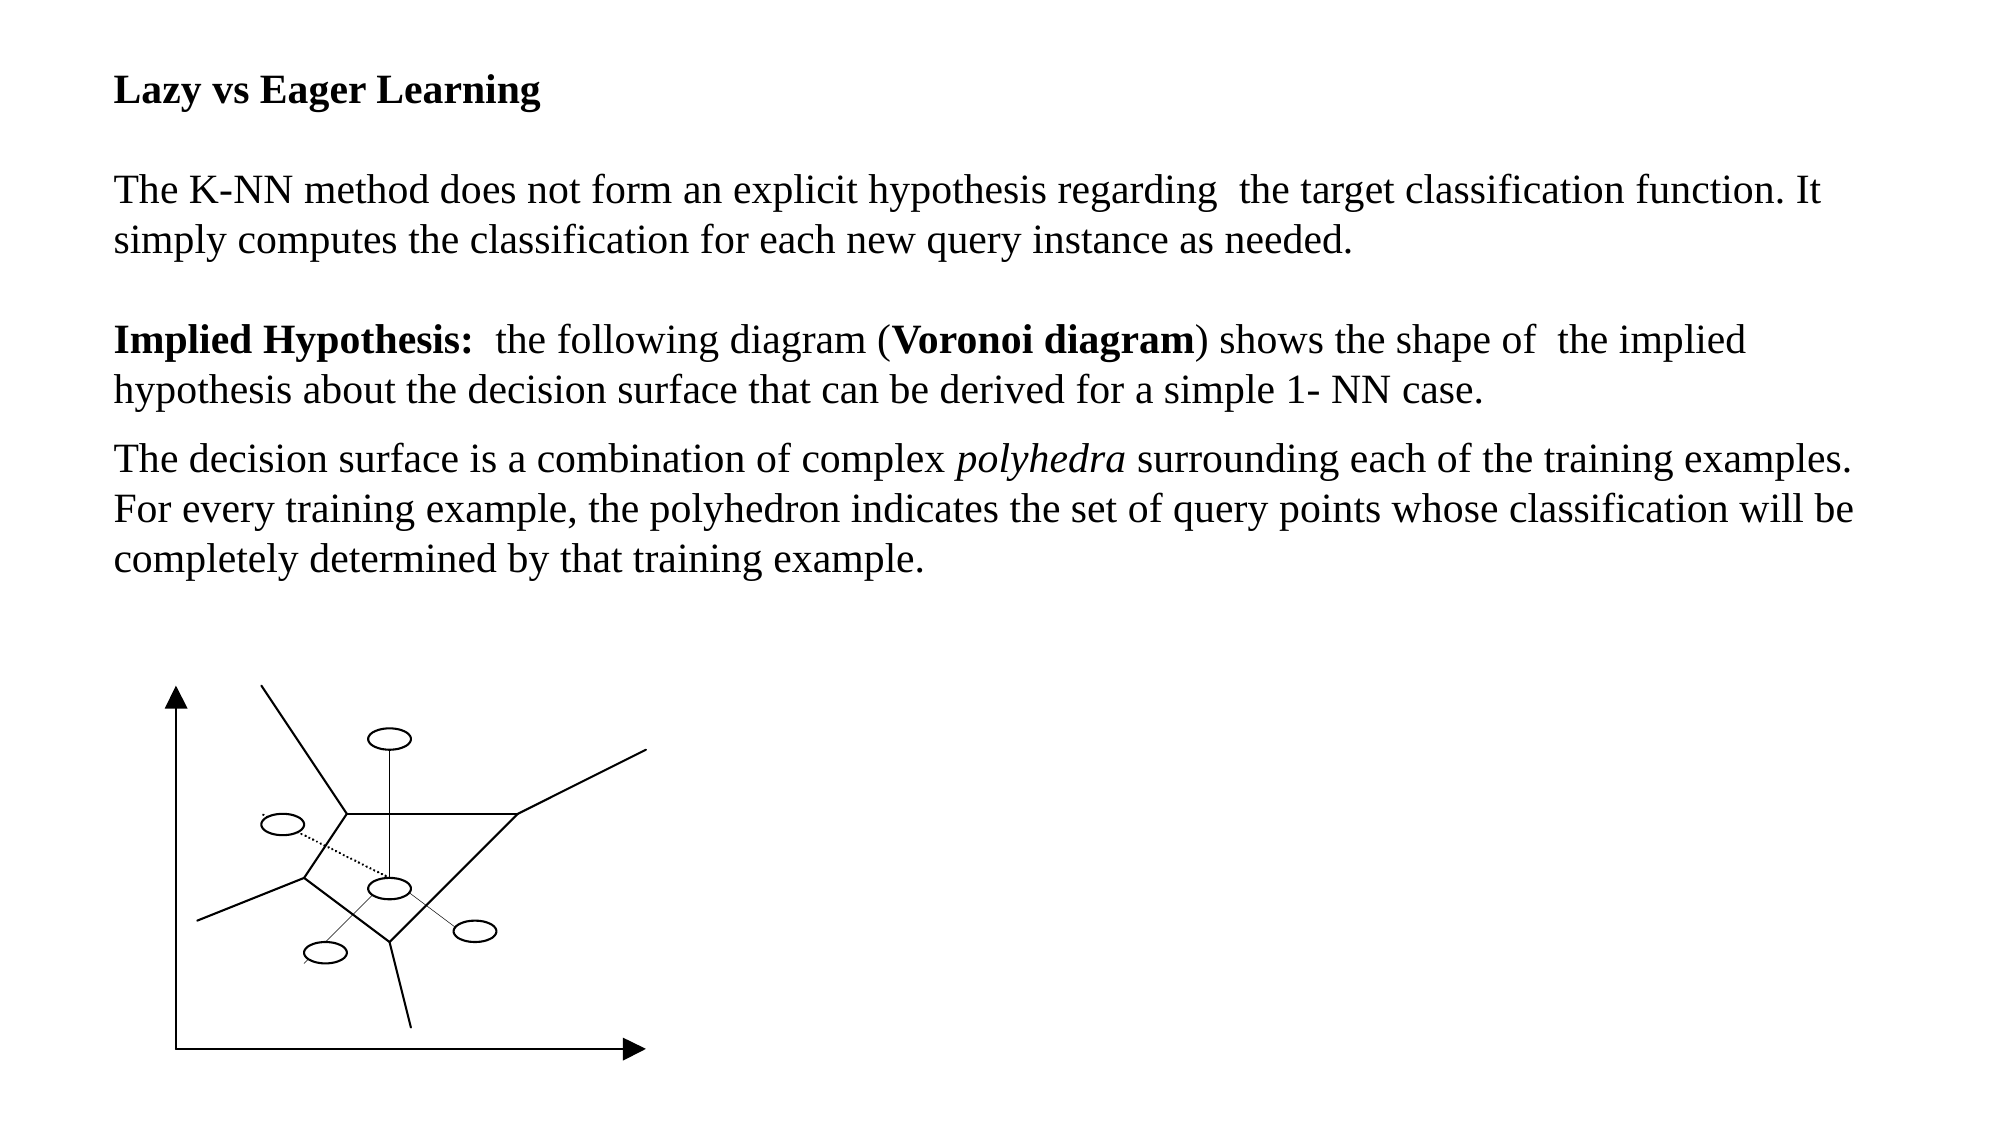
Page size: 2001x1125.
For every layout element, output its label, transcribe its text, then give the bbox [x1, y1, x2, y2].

text_box The decision surface is a combination of complex polyhedra surrounding each of the training examples. For every training example, the polyhedron indicates the set of query points whose classification will be completely determined by that training example. [98, 423, 1970, 589]
text_box Lazy vs Eager Learning The K-NN method does not form an explicit hypothesis regarding the target classification function. It simply computes the classification for each new query instance as needed. Implied Hypothesis: the following diagram (Voronoi diagram) shows the shape of the implied hypothesis about the decision surface that can be derived for a simple 1- NN case. [98, 54, 1947, 420]
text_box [133, 642, 775, 1071]
